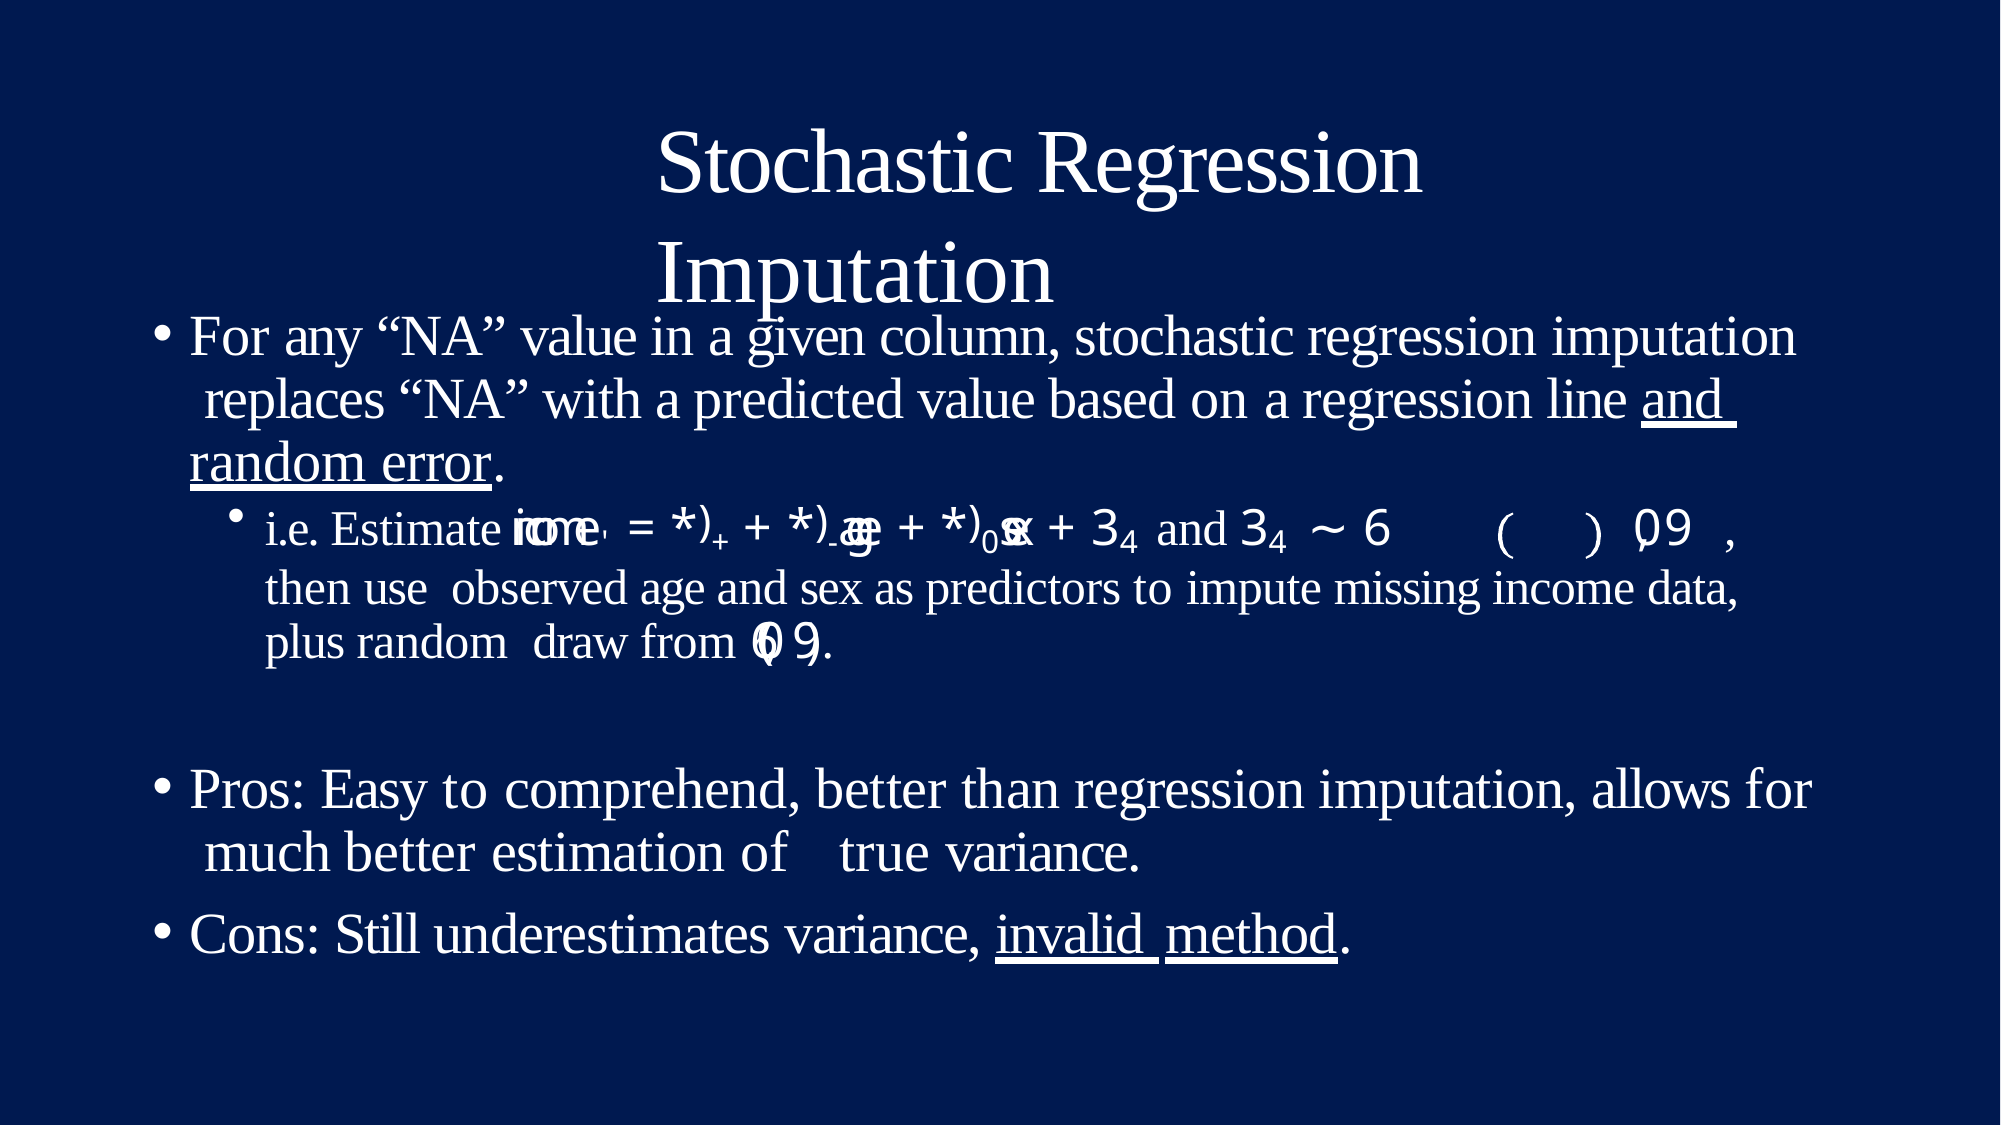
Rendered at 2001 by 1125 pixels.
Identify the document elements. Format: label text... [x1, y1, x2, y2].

text_box For any “NA” value in a given column, stochastic regression imputation replaces “NA” with a predicted value based on a regression line and random error. i.e. Estimate income' = *)+ + *)-age + *)0sex + 34 and 34 ∼ 6 0, 9 , then use observed age and sex as predictors to impute missing income data, plus random draw from 6(0, 9). Pros: Easy to comprehend, better than regression imputation, allows for much better estimation of true variance. Cons: Still underestimates variance, invalid method. [146, 293, 1823, 966]
title Stochastic Regression Imputation [653, 99, 1850, 322]
